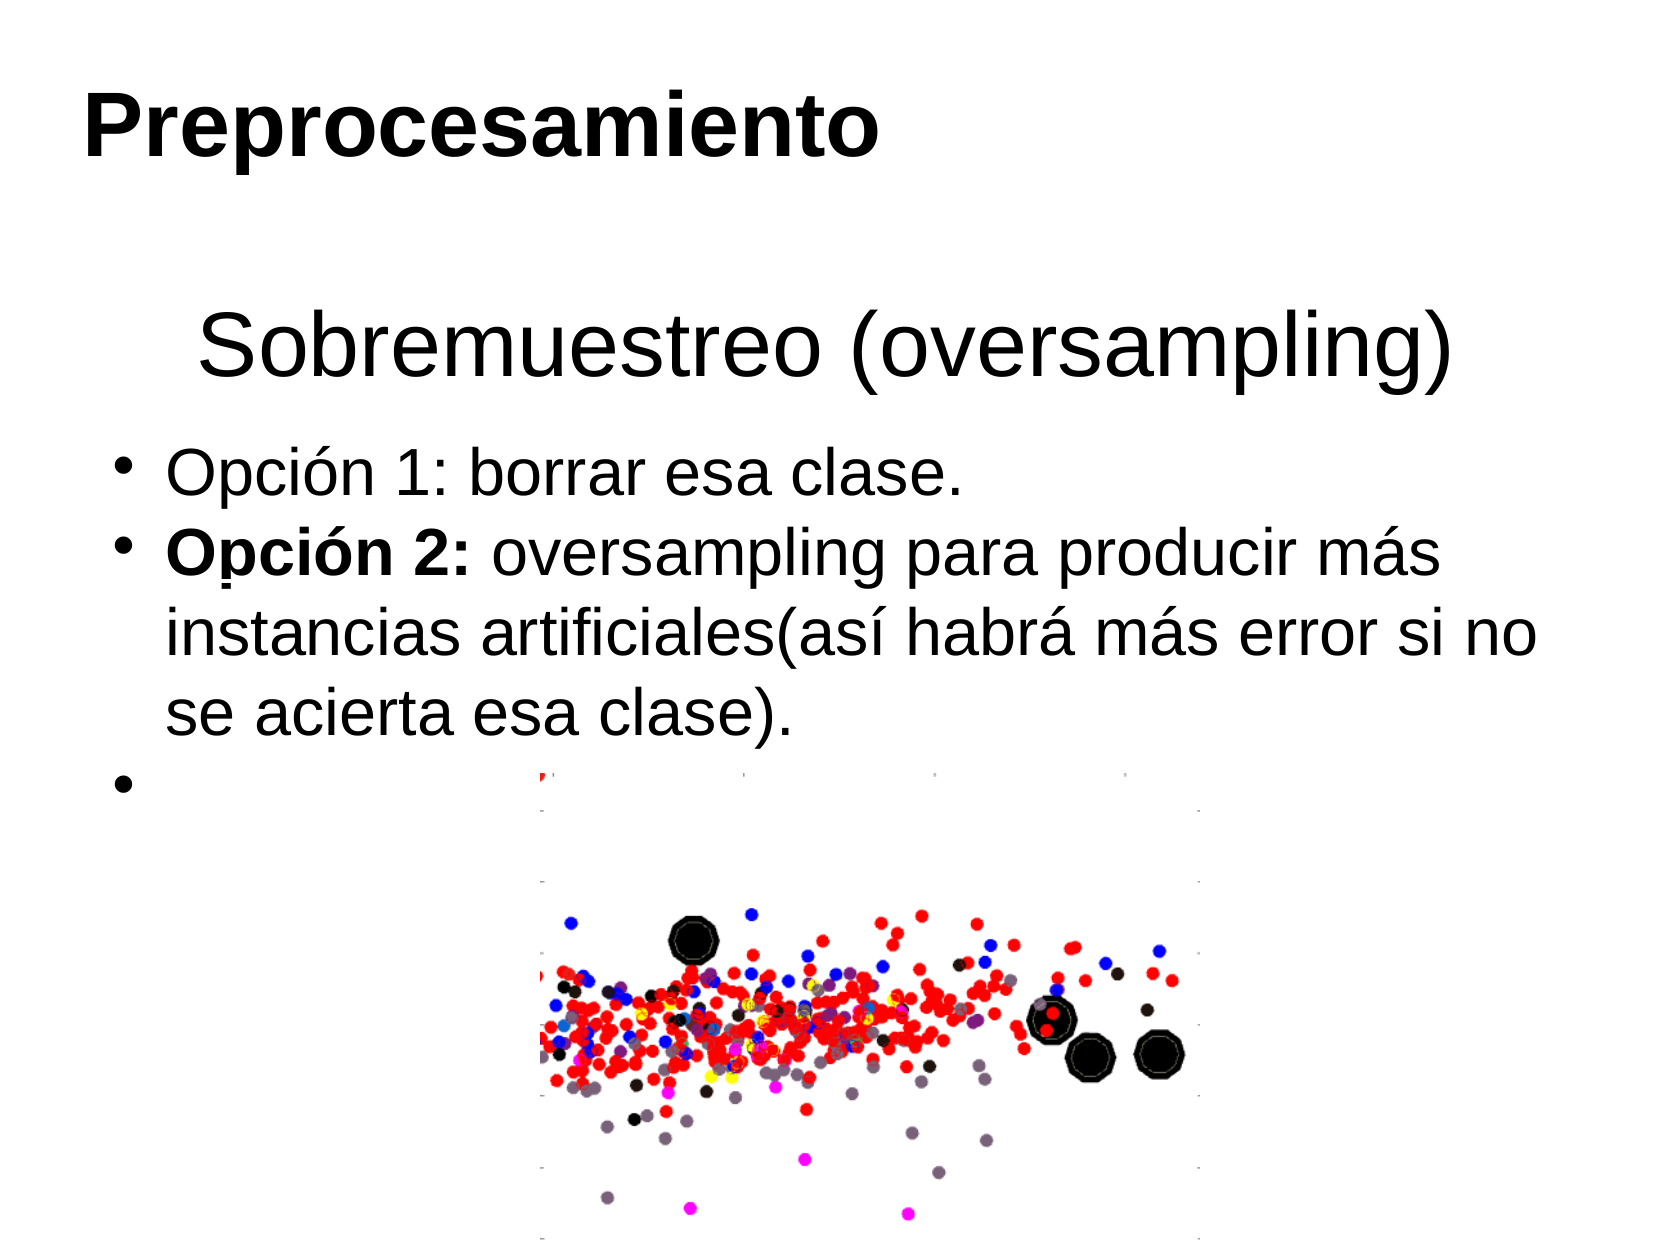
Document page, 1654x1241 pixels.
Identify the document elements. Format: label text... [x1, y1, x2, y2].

text_box Opción 1: borrar esa clase. Opción 2: oversampling para producir más instancias artificiales(así habrá más error si no se acierta esa clase). [94, 428, 1583, 1149]
text_box Preprocesamiento Sobremuestreo (oversampling) [82, 76, 1571, 384]
picture [539, 773, 1201, 1241]
